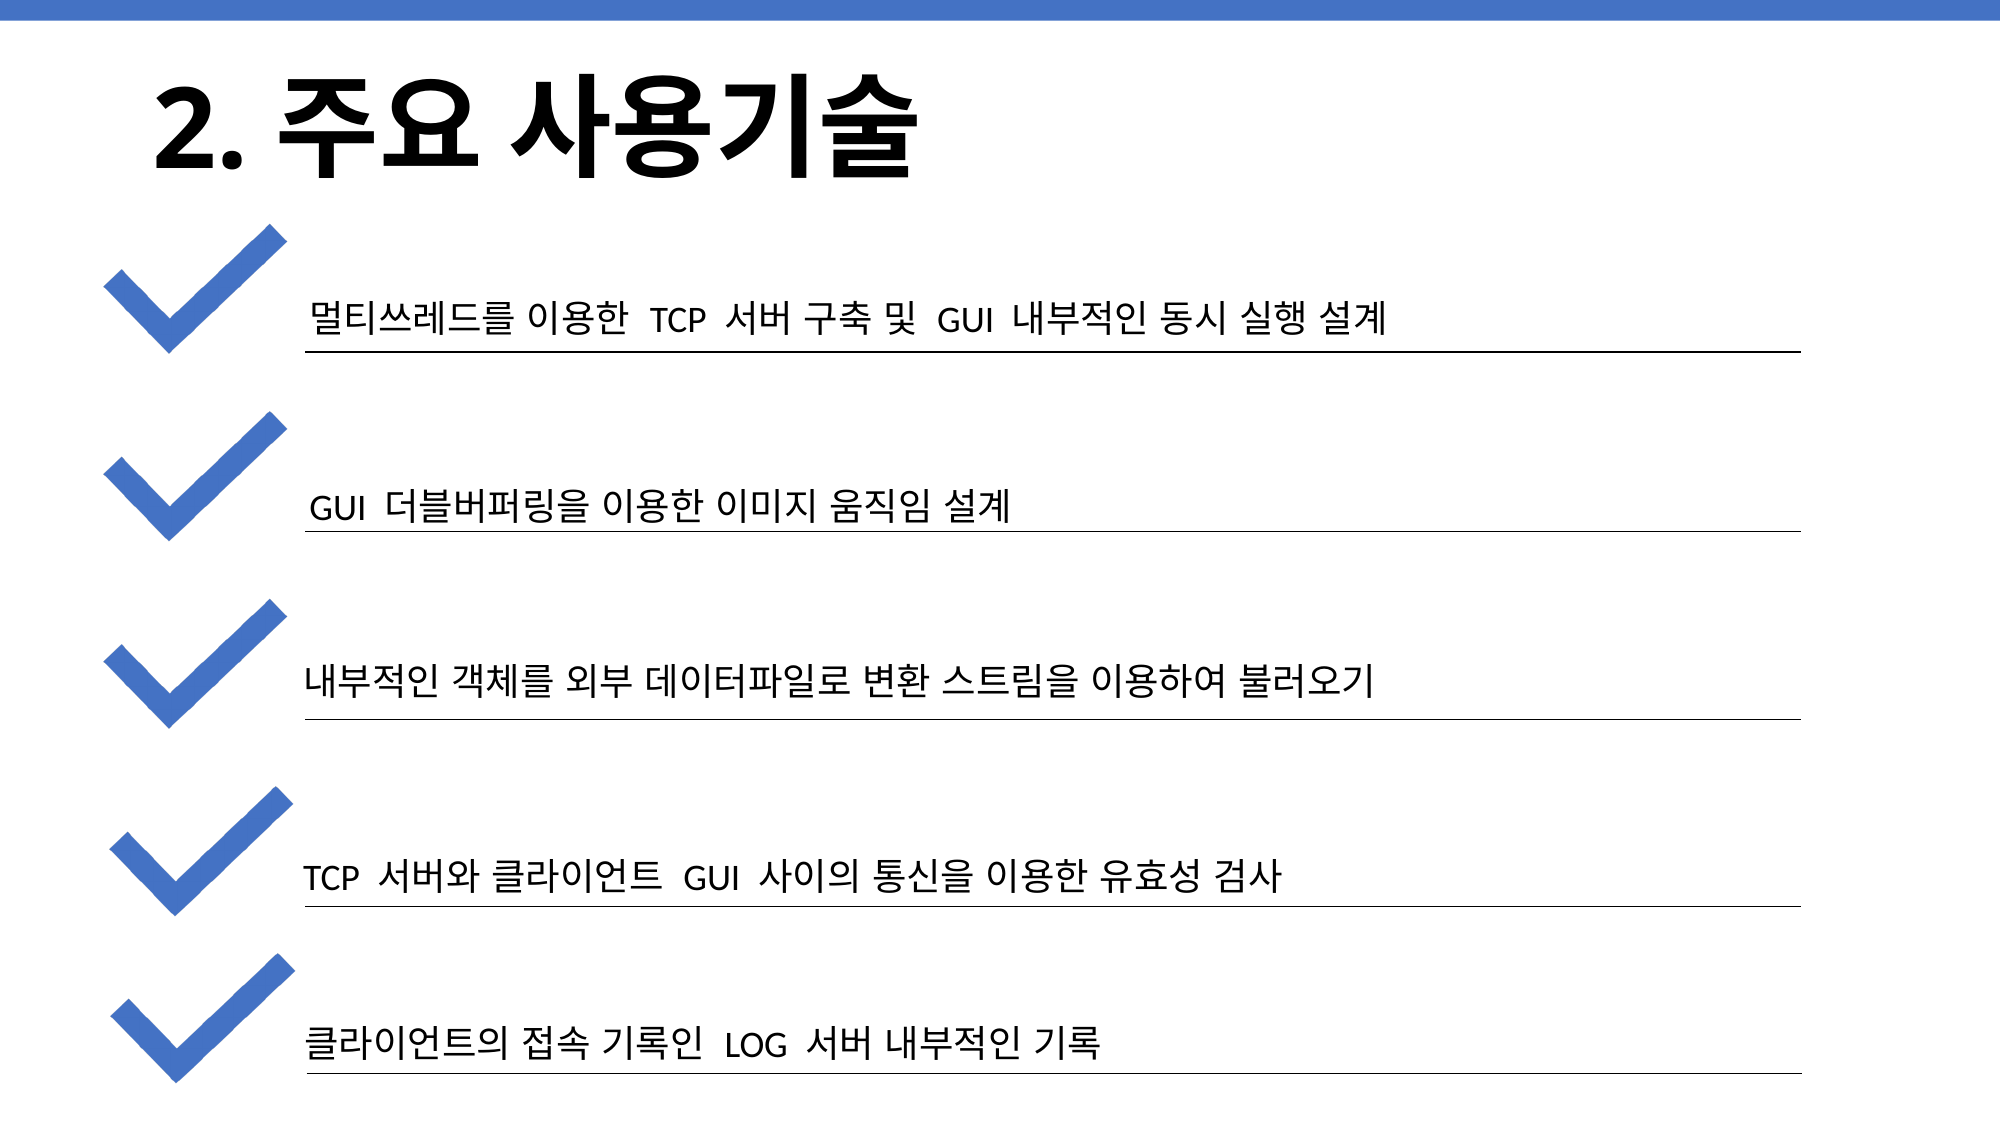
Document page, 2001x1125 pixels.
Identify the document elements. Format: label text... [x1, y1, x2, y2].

text_box 2.주요 사용기술 [136, 47, 1863, 202]
text_box [0, 0, 2000, 21]
text_box GUI 더블버퍼링을 이용한 이미지 움직임 설계 [294, 475, 1790, 536]
text_box 내부적인 객체를 외부 데이터파일로 변환 스트림을 이용하여 불러오기 [289, 650, 1784, 711]
picture [101, 194, 297, 1112]
text_box 클라이언트의 접속 기록인 LOG 서버 내부적인 기록 [297, 1012, 1785, 1073]
text_box 멀티쓰레드를 이용한 TCP 서버 구축 및 GUI 내부적인 동시 실행 설계 [294, 287, 1790, 348]
text_box TCP 서버와 클라이언트 GUI 사이의 통신을 이용한 유효성 검사 [295, 845, 1784, 906]
